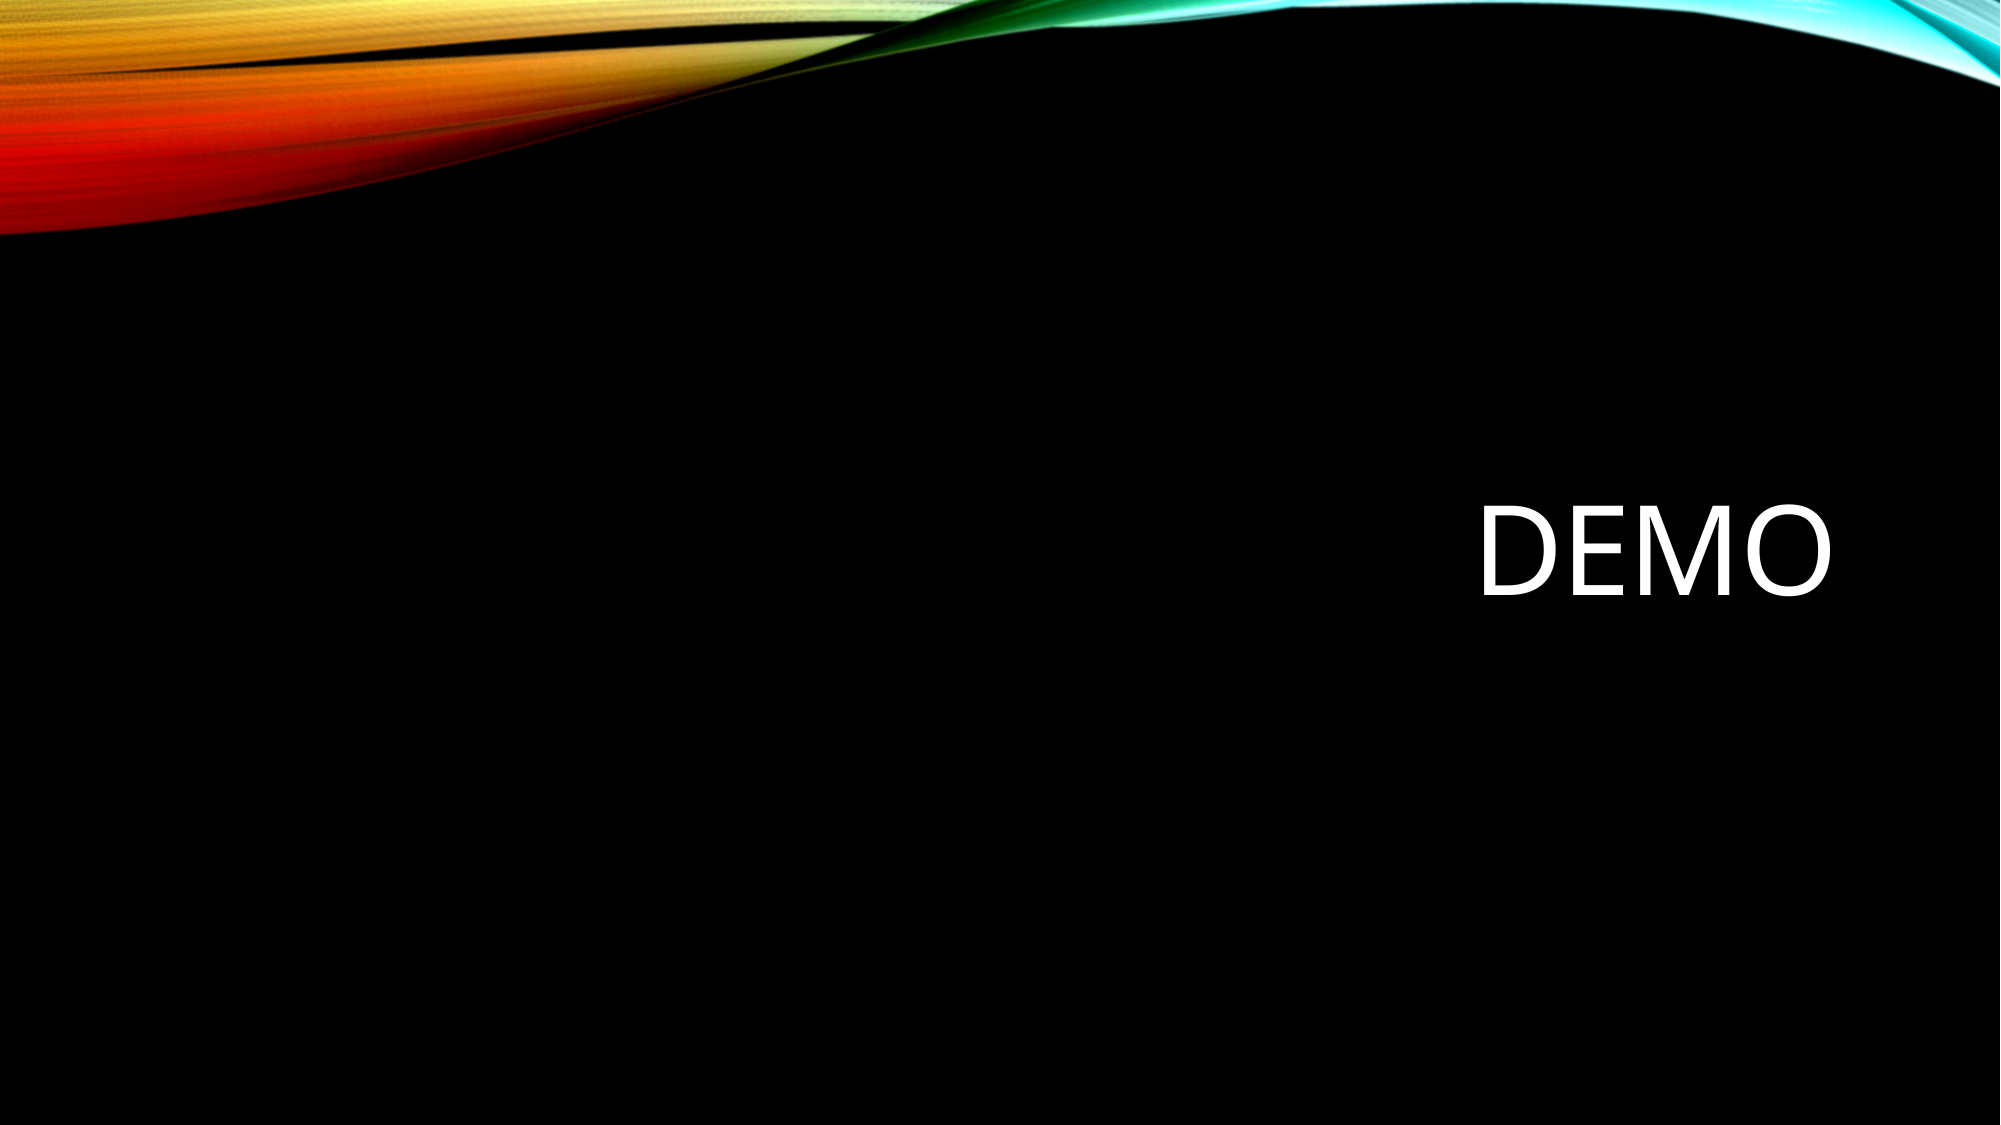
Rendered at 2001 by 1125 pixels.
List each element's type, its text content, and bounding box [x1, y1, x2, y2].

title Demo [210, 472, 1853, 640]
picture [0, 0, 2000, 237]
